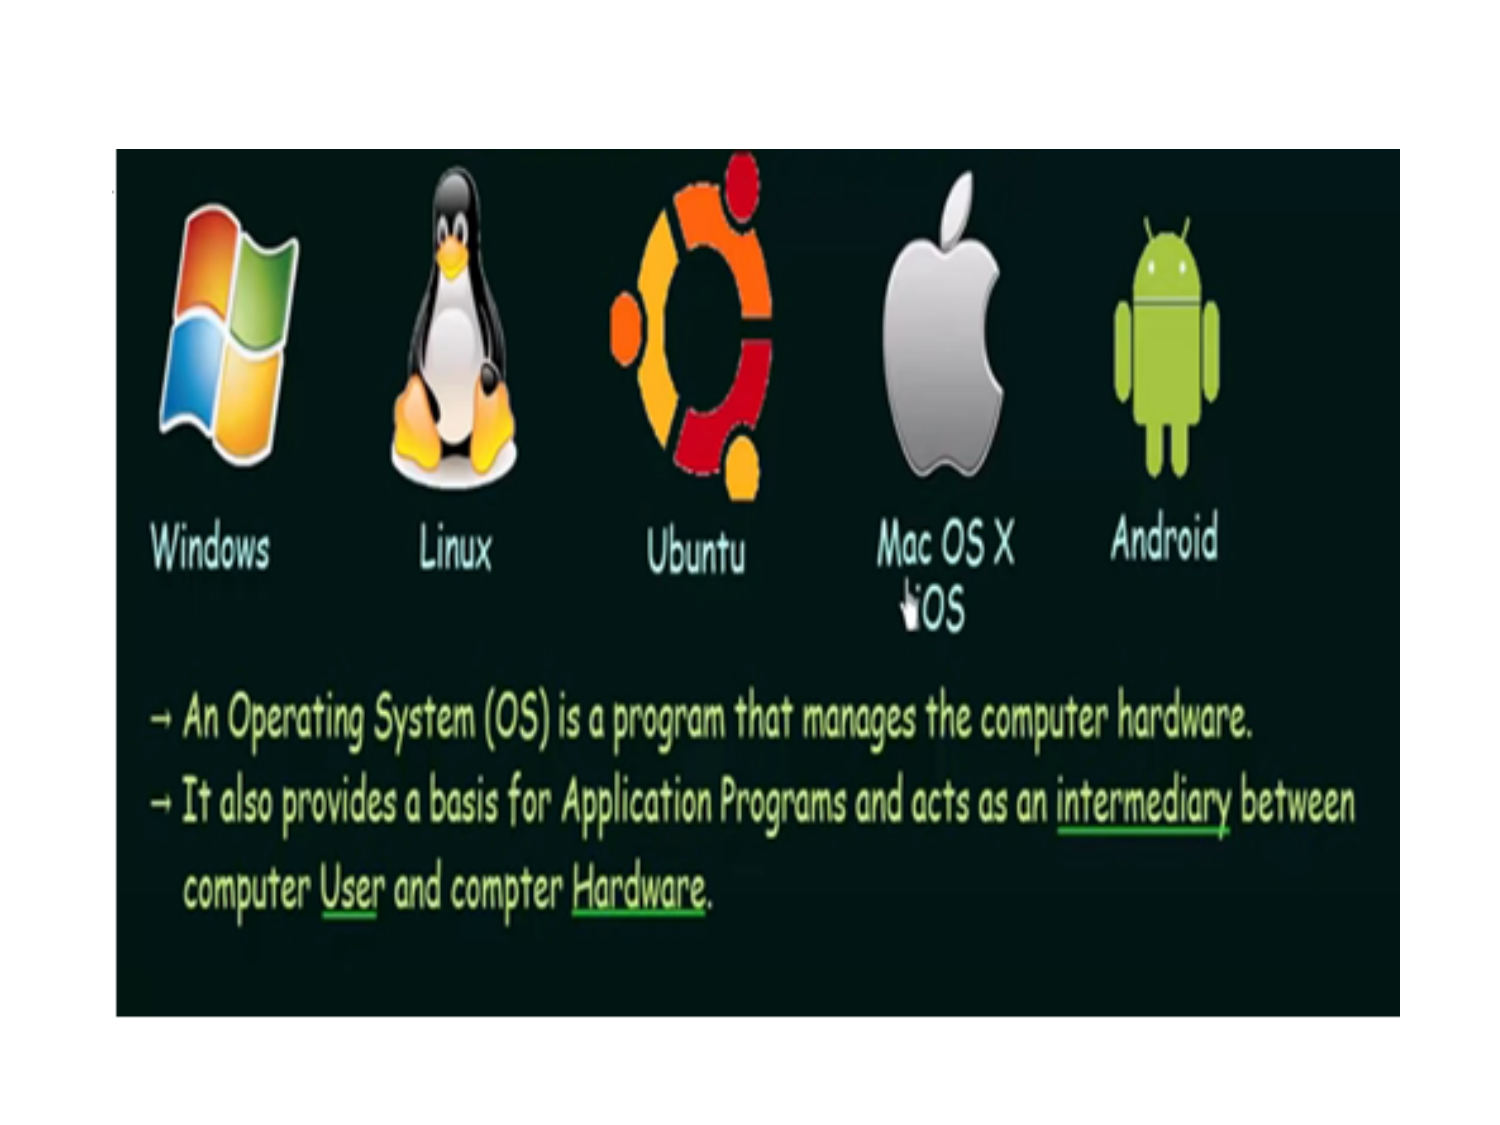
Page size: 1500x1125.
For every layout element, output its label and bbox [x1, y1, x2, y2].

picture [112, 149, 1401, 1026]
